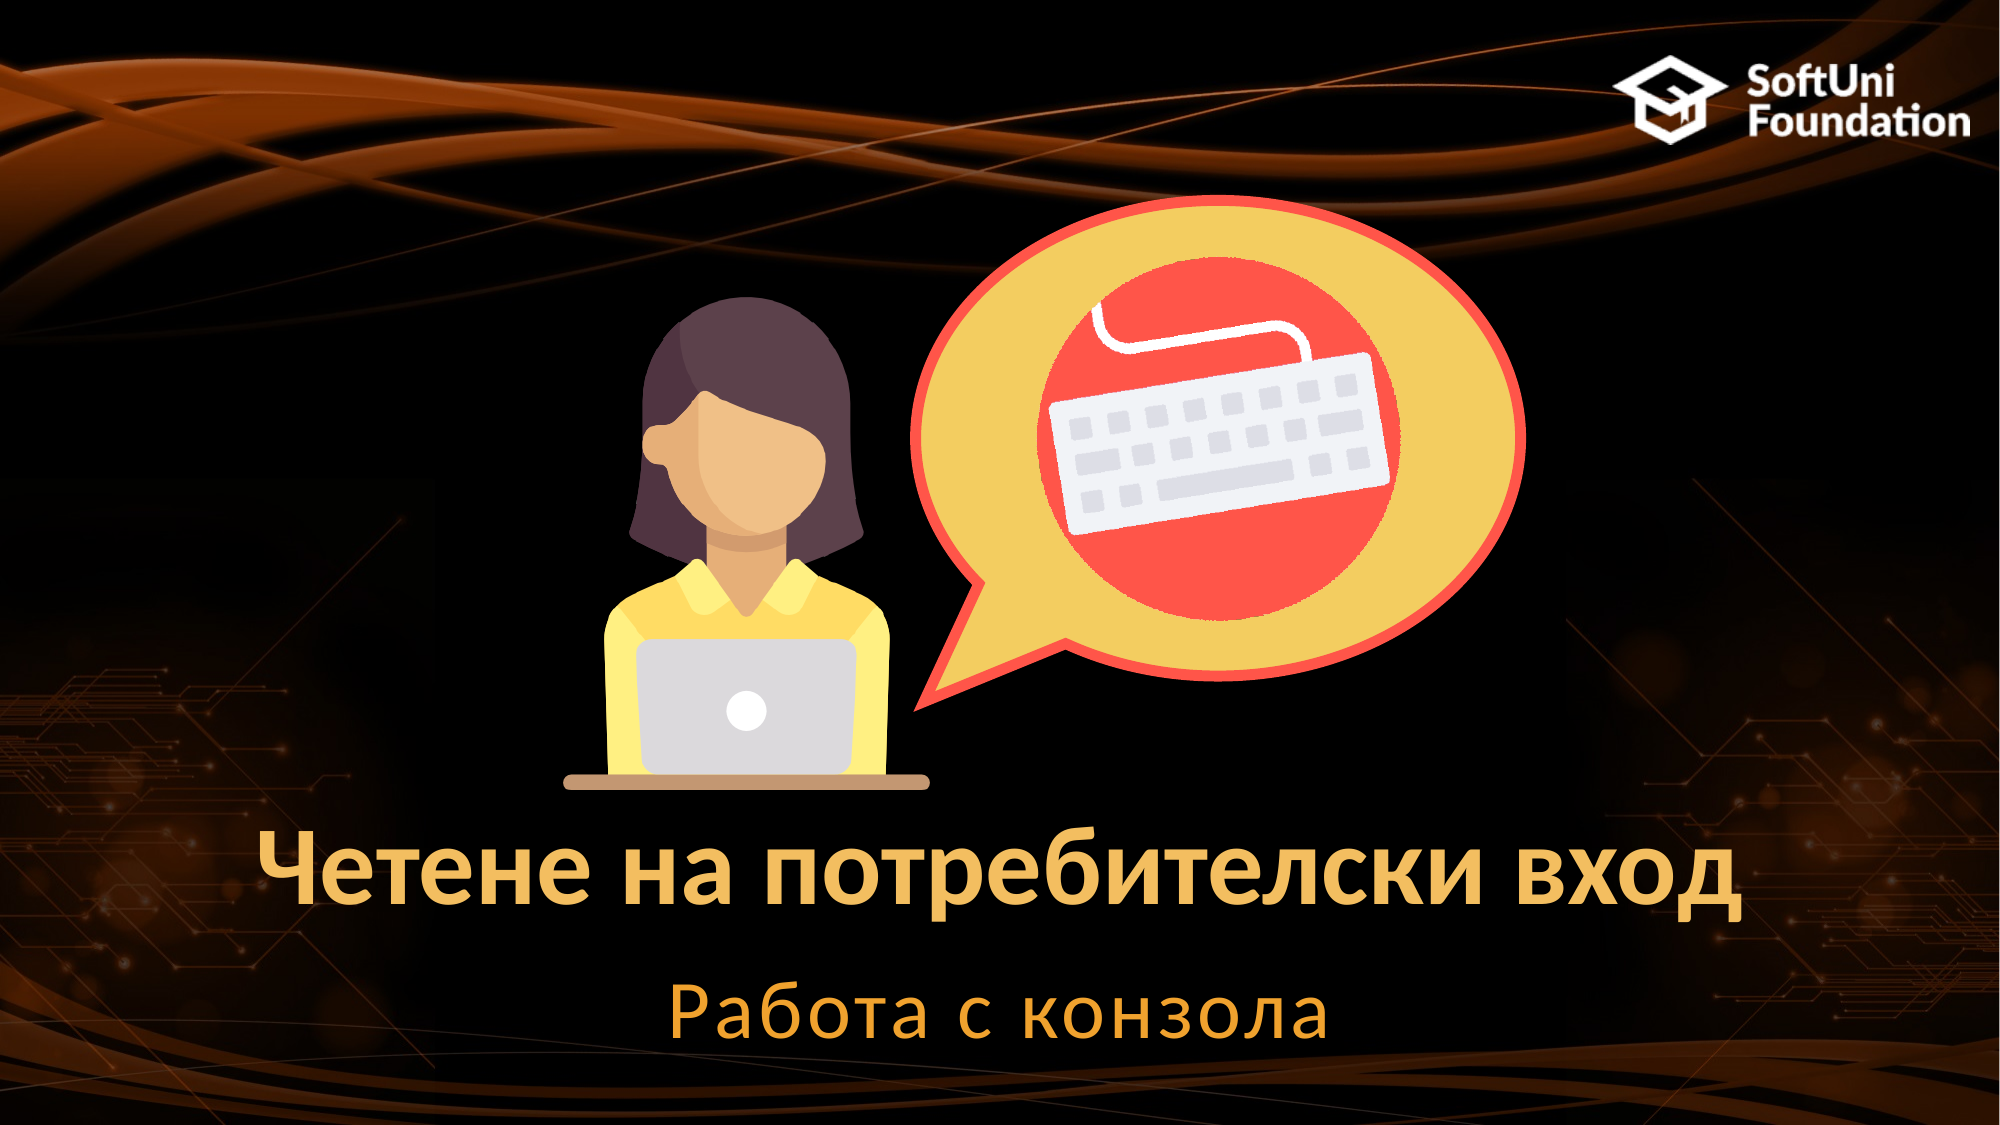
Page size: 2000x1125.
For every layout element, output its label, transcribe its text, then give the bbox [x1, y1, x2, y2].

title Четене на потребителски вход [149, 800, 1850, 936]
list Работа с конзола [149, 944, 1850, 1063]
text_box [499, 200, 1521, 790]
picture [0, 0, 2000, 1125]
